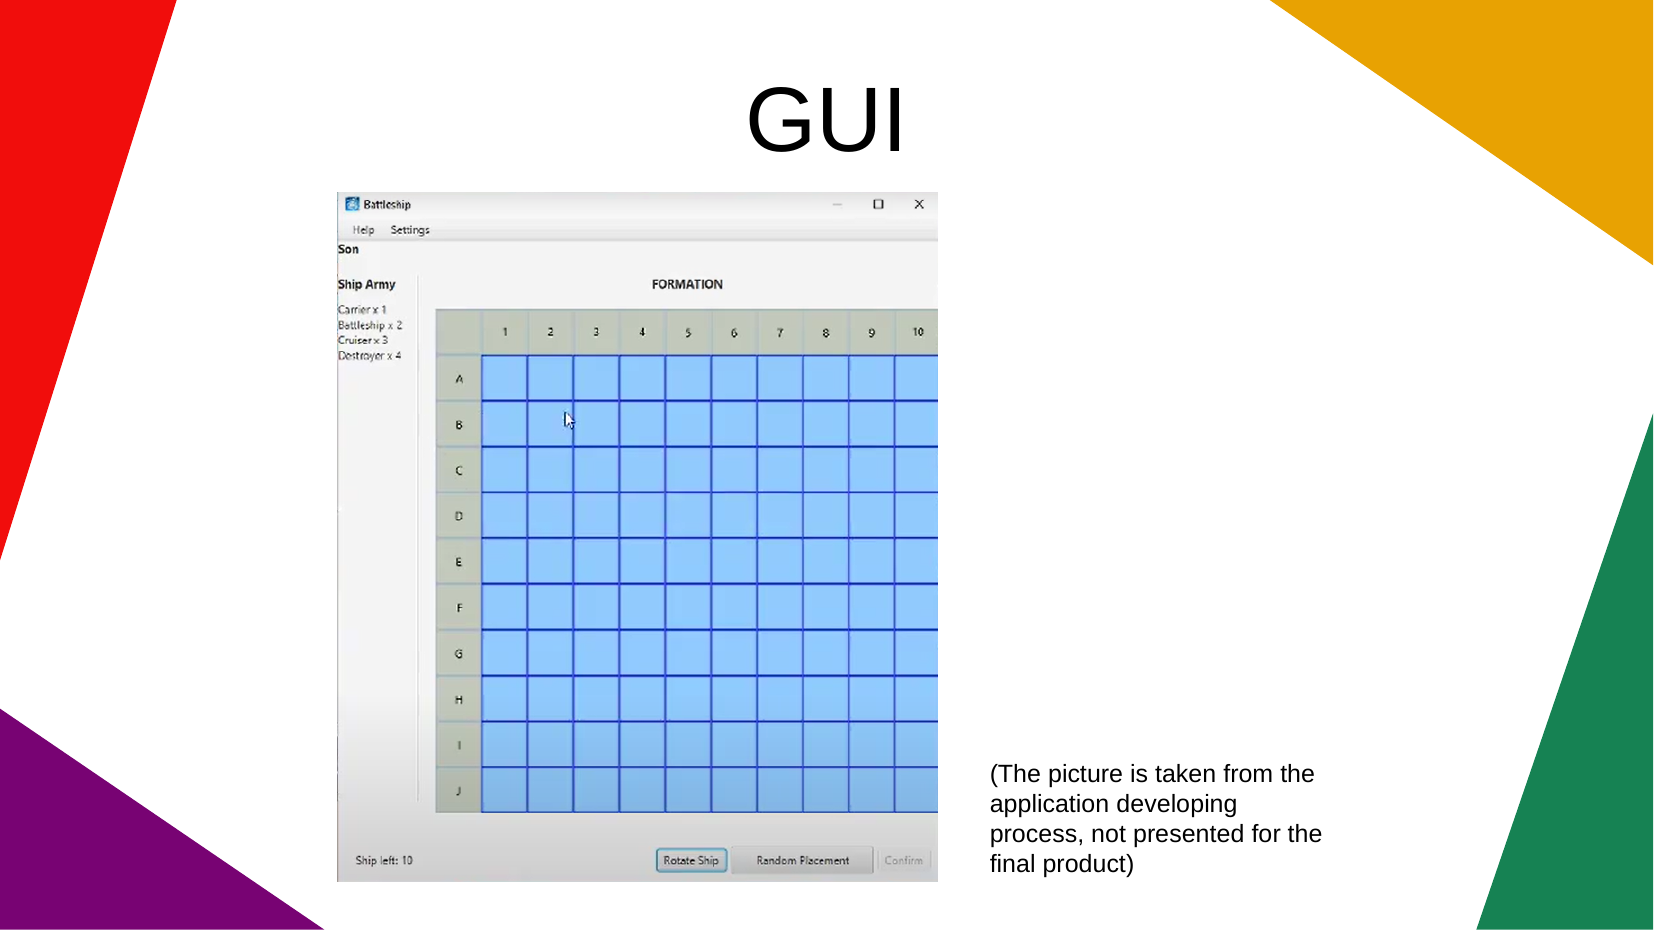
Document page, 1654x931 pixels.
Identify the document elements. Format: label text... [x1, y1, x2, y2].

text_box GUI [82, 37, 1571, 193]
picture [337, 192, 938, 883]
text_box (The picture is taken from the application developing process, not presented for the final product) [975, 750, 1350, 896]
